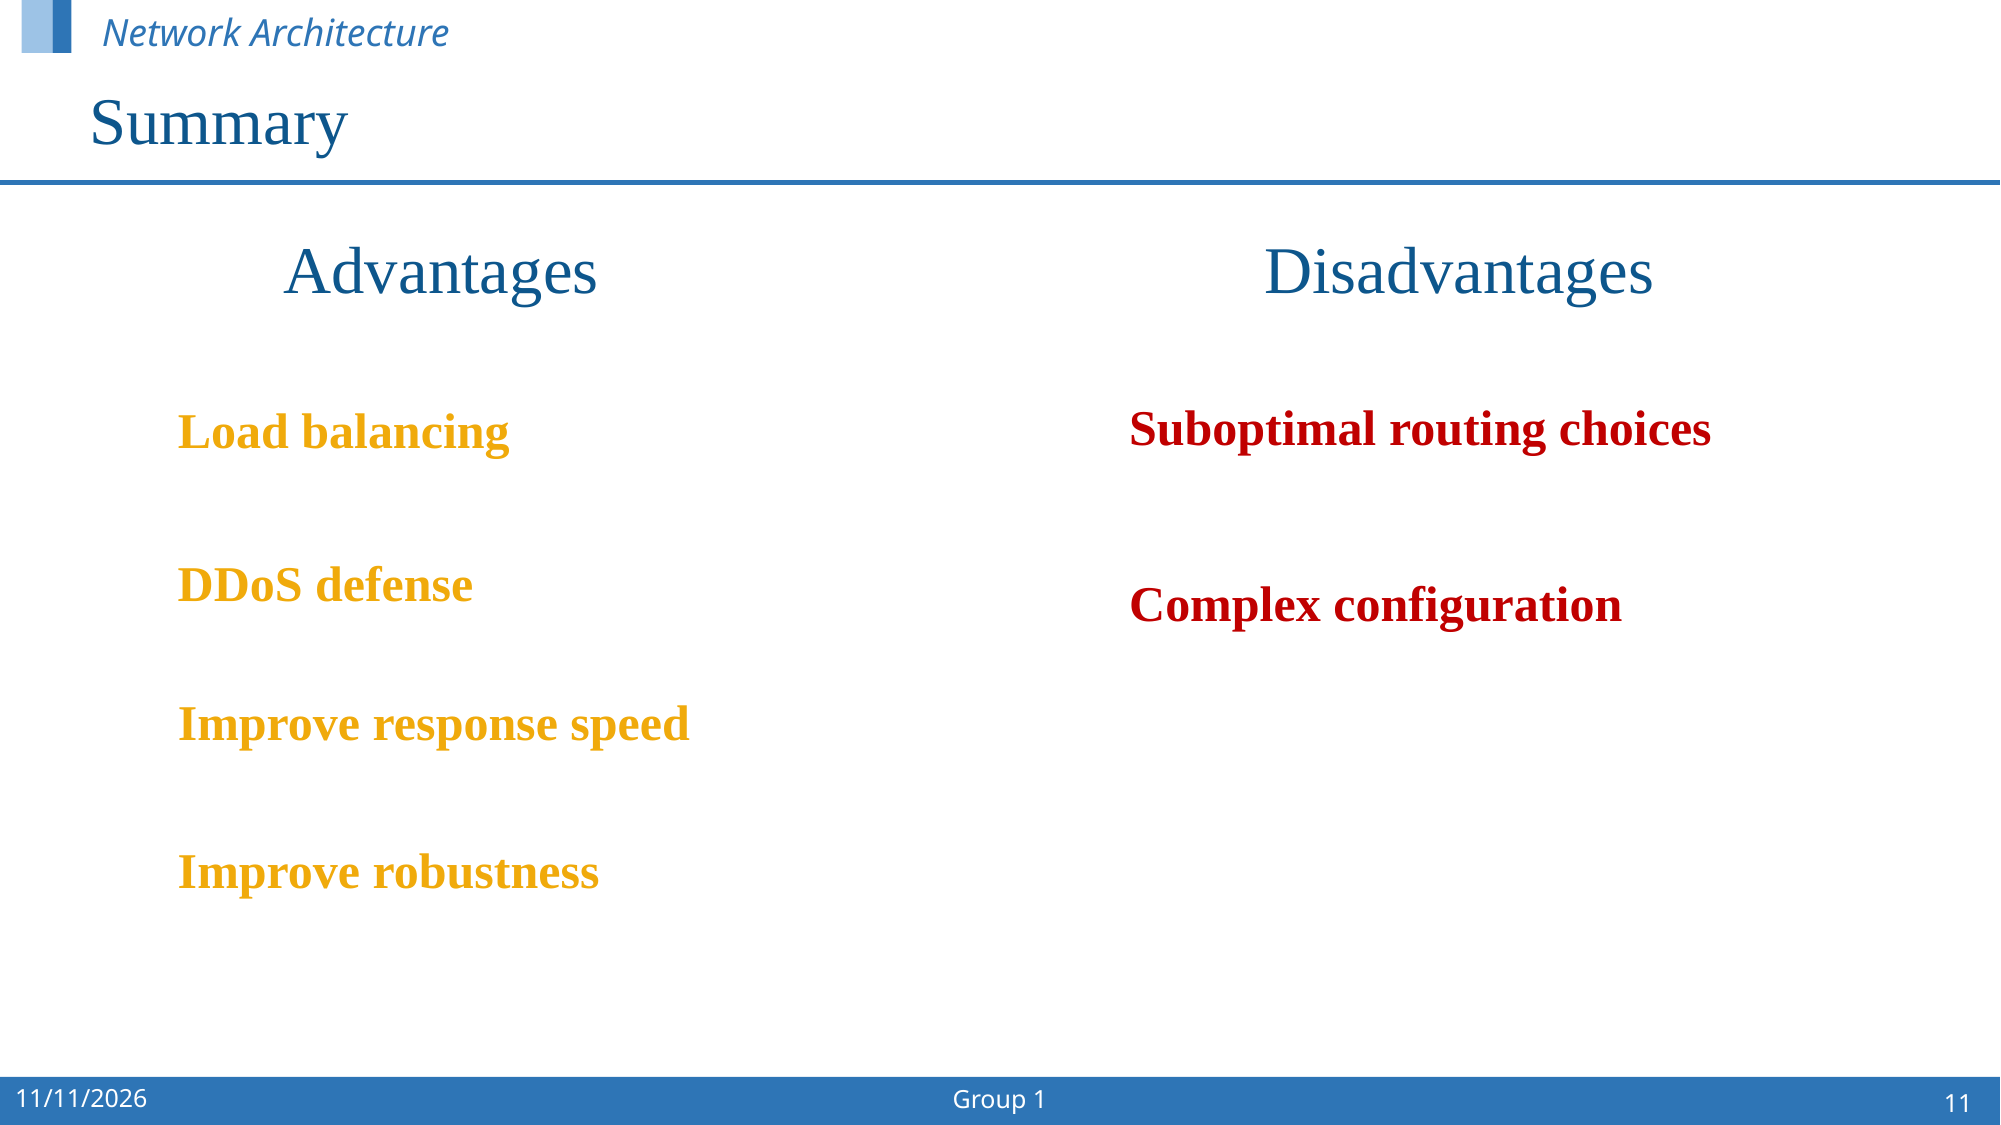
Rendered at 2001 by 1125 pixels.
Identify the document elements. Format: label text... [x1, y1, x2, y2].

text_box Improve response speed [163, 682, 807, 758]
list Network Architecture [86, 6, 818, 53]
text_box DDoS defense [162, 543, 739, 619]
text_box Improve robustness [162, 830, 838, 906]
text_box Suboptimal routing choices [1114, 388, 2000, 464]
slide_number 11 [1887, 1079, 1988, 1125]
text_box Load balancing [163, 390, 771, 466]
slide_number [0, 1077, 450, 1123]
text_box Disadvantages [1249, 218, 1787, 314]
text_box Complex configuration [1114, 564, 2000, 639]
footer Group 1 [662, 1077, 1338, 1124]
text_box Advantages [268, 218, 632, 314]
title Summary [74, 77, 1493, 168]
